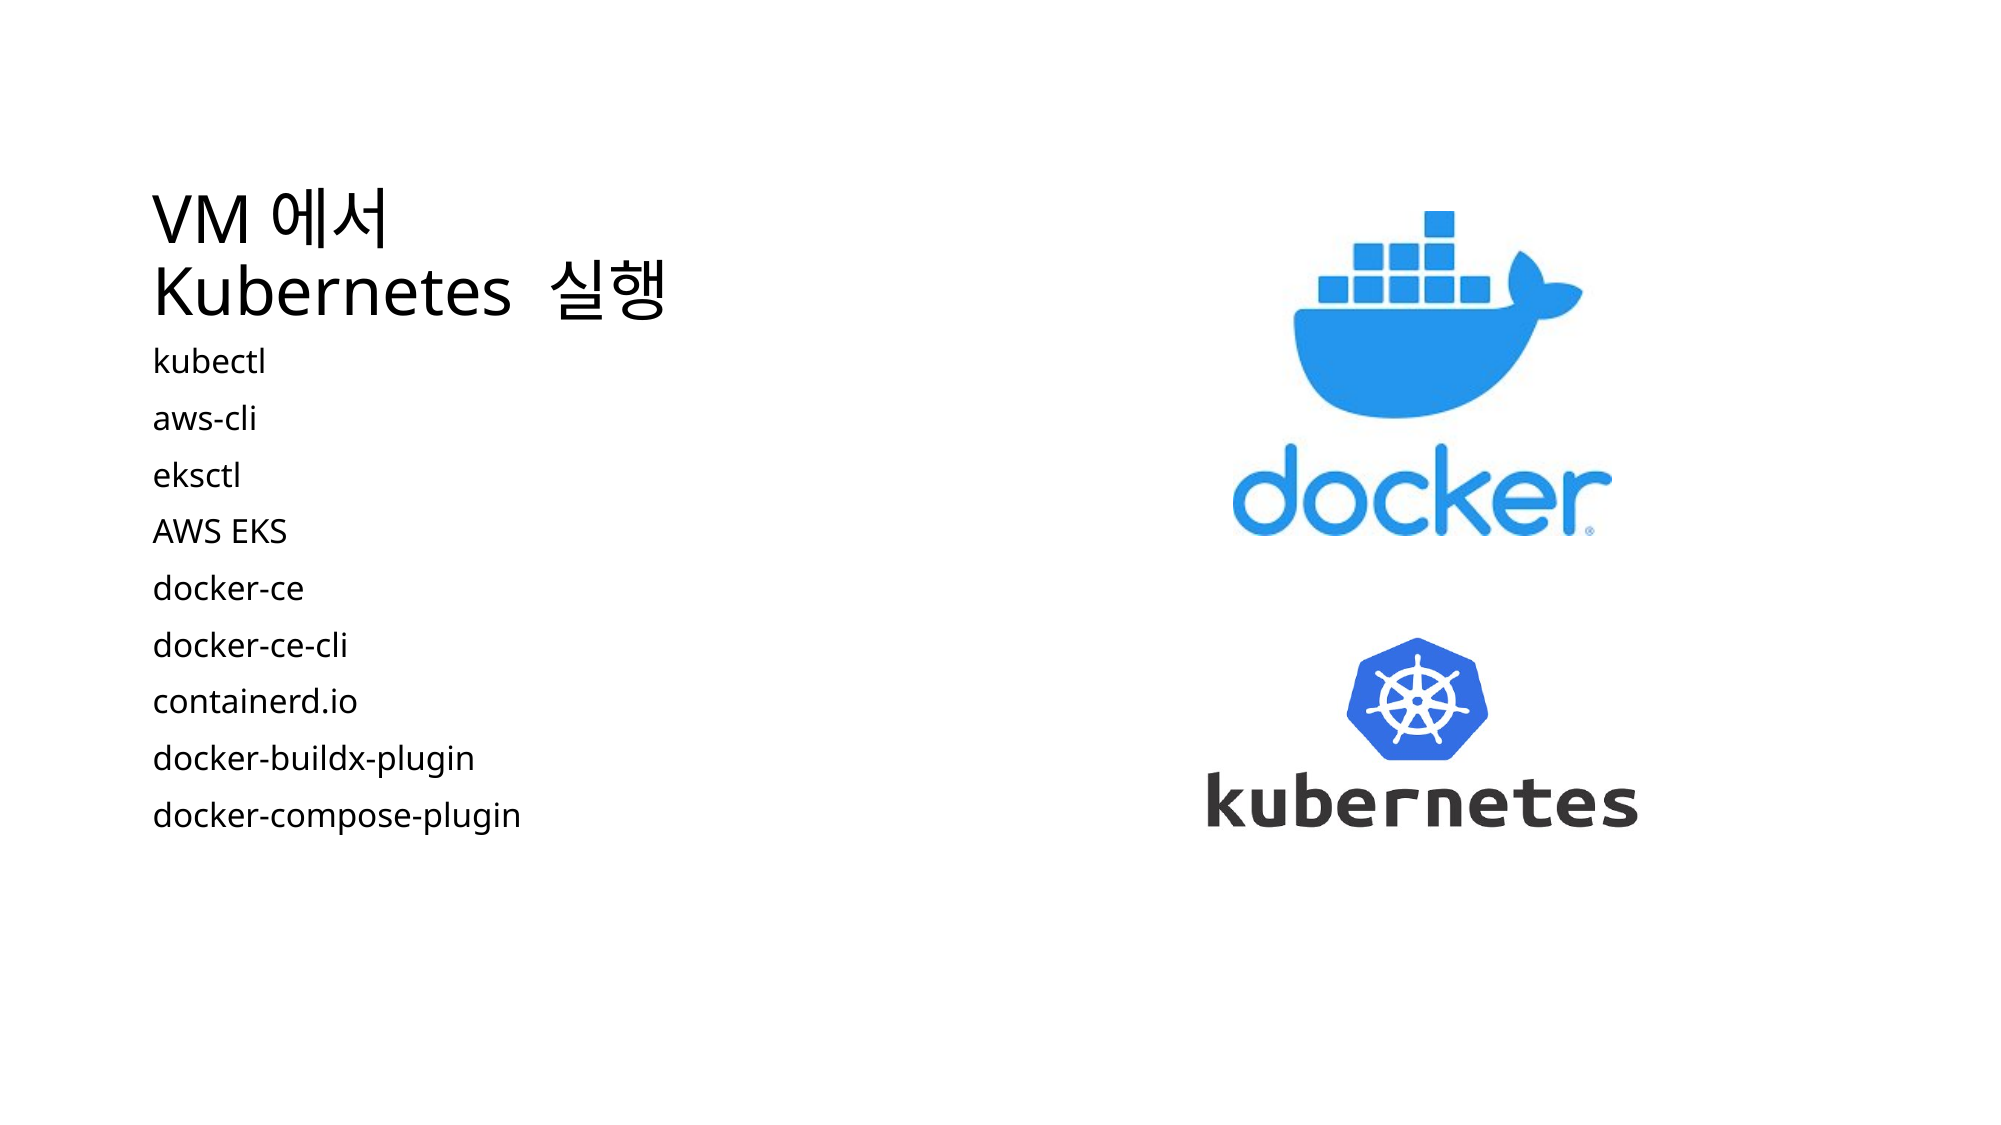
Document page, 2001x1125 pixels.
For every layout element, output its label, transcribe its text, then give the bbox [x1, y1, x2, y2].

picture [1197, 592, 1648, 908]
title VM에서 Kubernetes 실행 [137, 75, 783, 337]
list kubectl aws-cli eksctl AWS EKS docker-ce docker-ce-cli containerd.io docker-buildx-plugin docker-compose-plugin [137, 337, 783, 963]
picture [1232, 211, 1612, 536]
